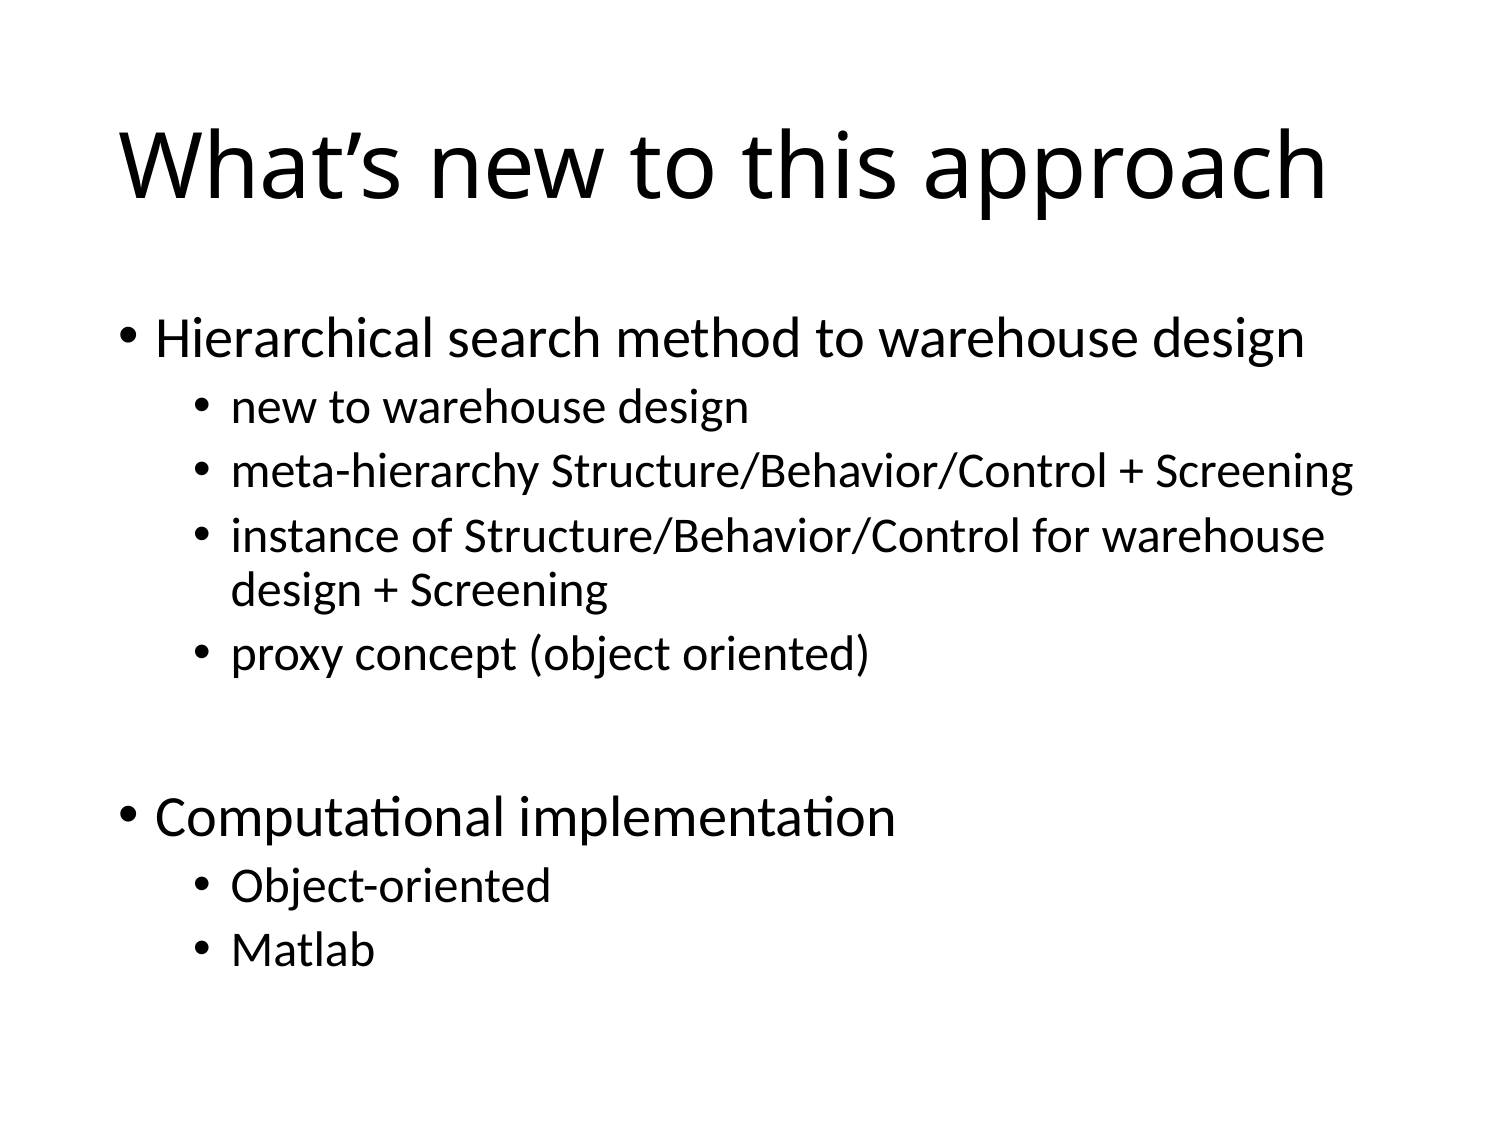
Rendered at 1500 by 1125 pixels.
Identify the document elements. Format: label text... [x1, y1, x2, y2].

list Hierarchical search method to warehouse design new to warehouse design meta-hierarchy Structure/Behavior/Control + Screening instance of Structure/Behavior/Control for warehouse design + Screening proxy concept (object oriented) Computational implementation Object-oriented Matlab [103, 299, 1397, 1014]
title What’s new to this approach [103, 59, 1397, 278]
